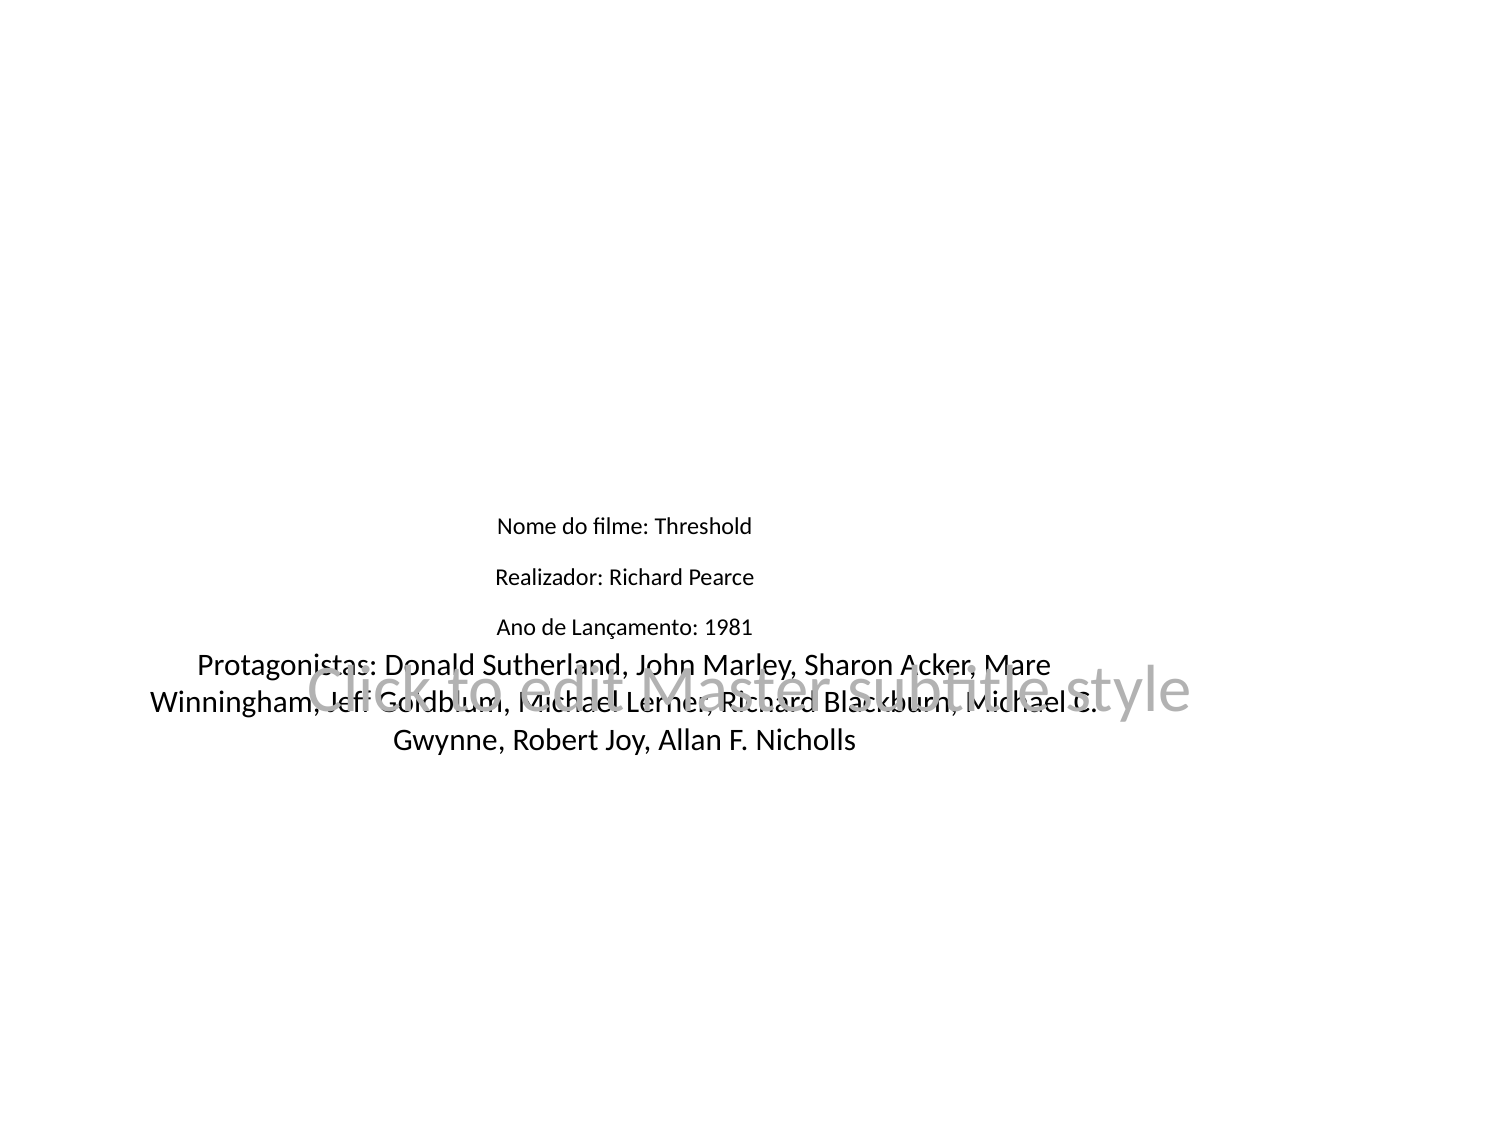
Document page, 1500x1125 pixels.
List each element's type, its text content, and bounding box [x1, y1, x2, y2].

title Nome do filme: Threshold Realizador: Richard Pearce Ano de Lançamento: 1981 Protagonistas: Donald Sutherland, John Marley, Sharon Acker, Mare Winningham, Jeff Goldblum, Michael Lerner, Richard Blackburn, Michael C. Gwynne, Robert Joy, Allan F. Nicholls [104, 104, 1146, 1125]
subtitle Click to edit Master subtitle style [225, 637, 1275, 925]
